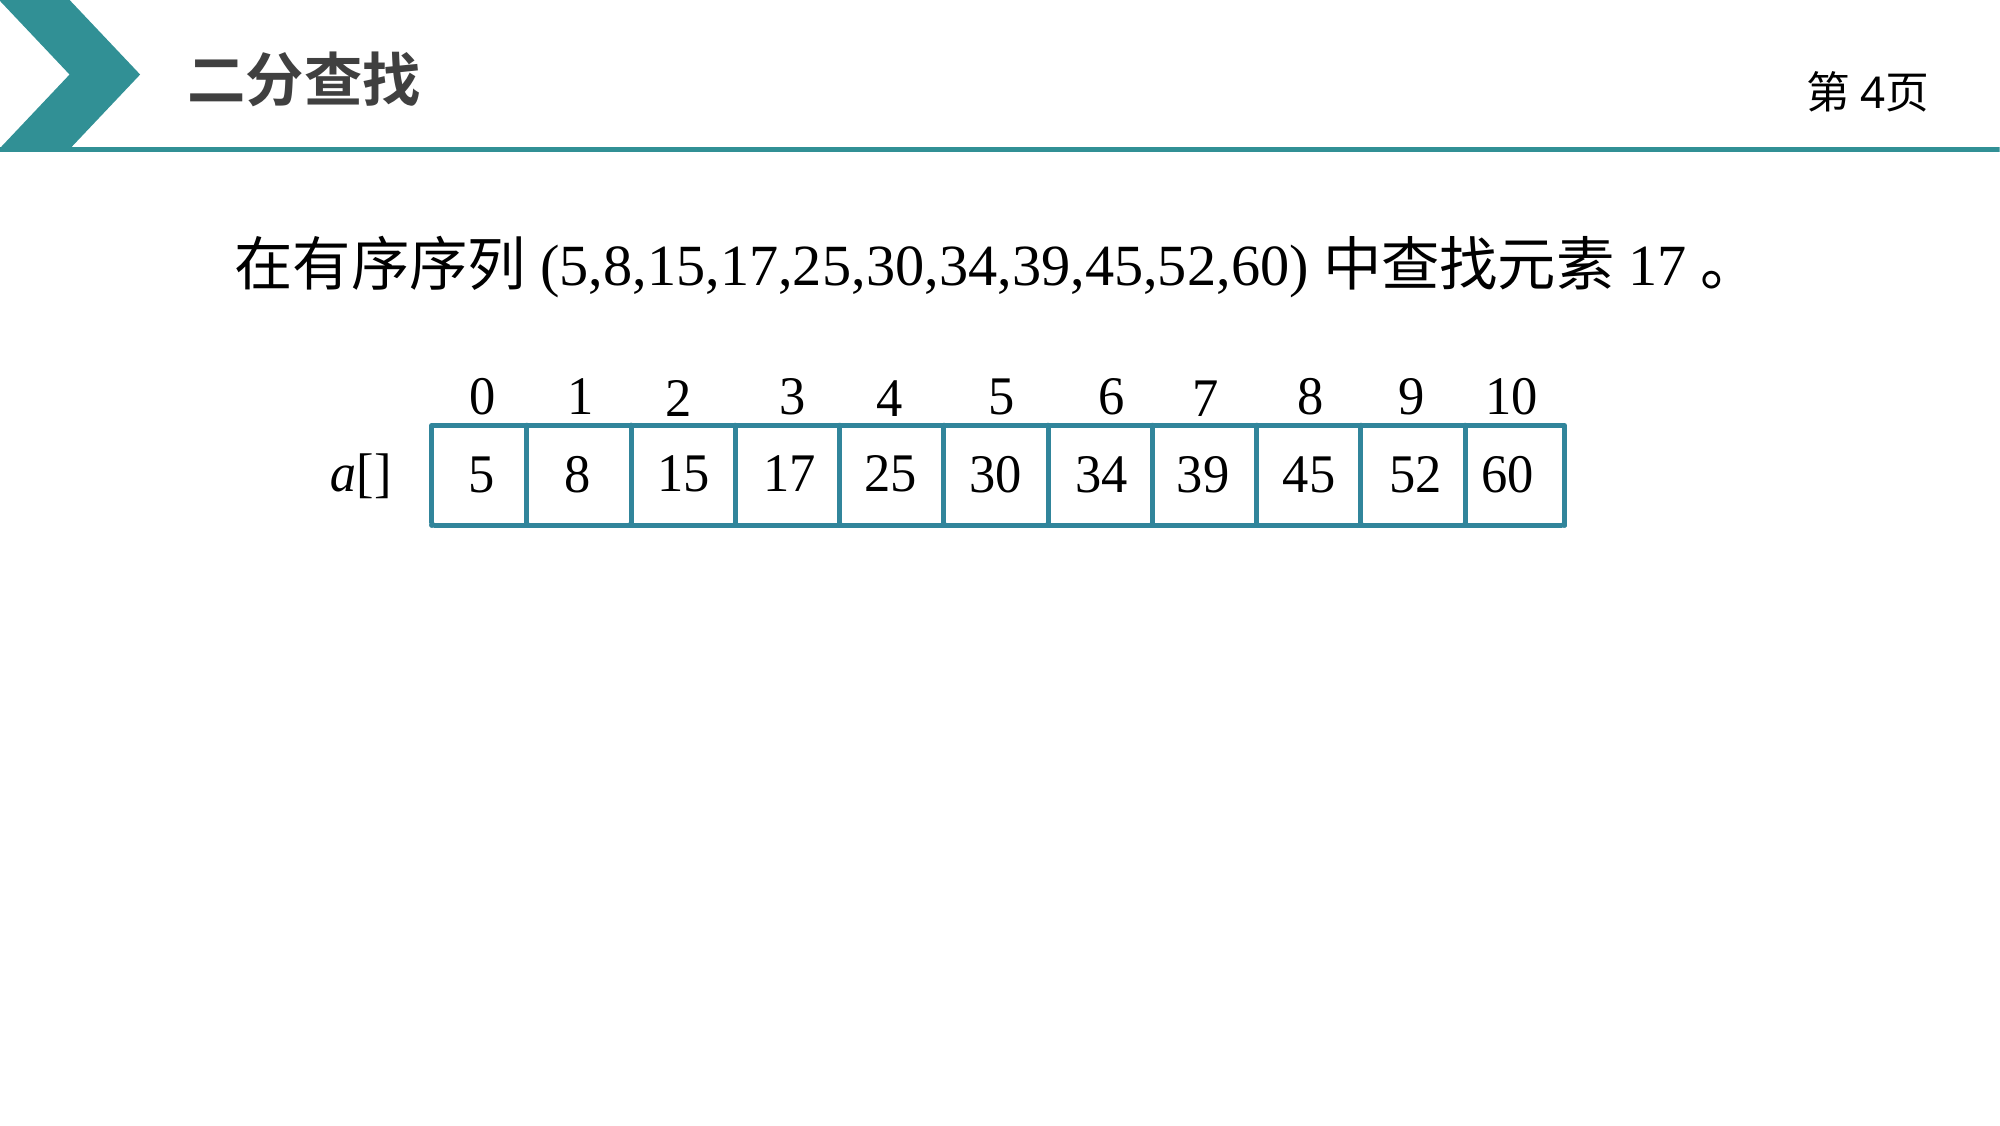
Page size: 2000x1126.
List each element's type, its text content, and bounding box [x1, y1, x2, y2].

text_box 二分查找 [173, 35, 823, 121]
text_box 在有序序列(5,8,15,17,25,30,34,39,45,52,60)中查找元素17。 [113, 184, 1816, 305]
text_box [290, 360, 1567, 528]
text_box [0, 1, 142, 148]
